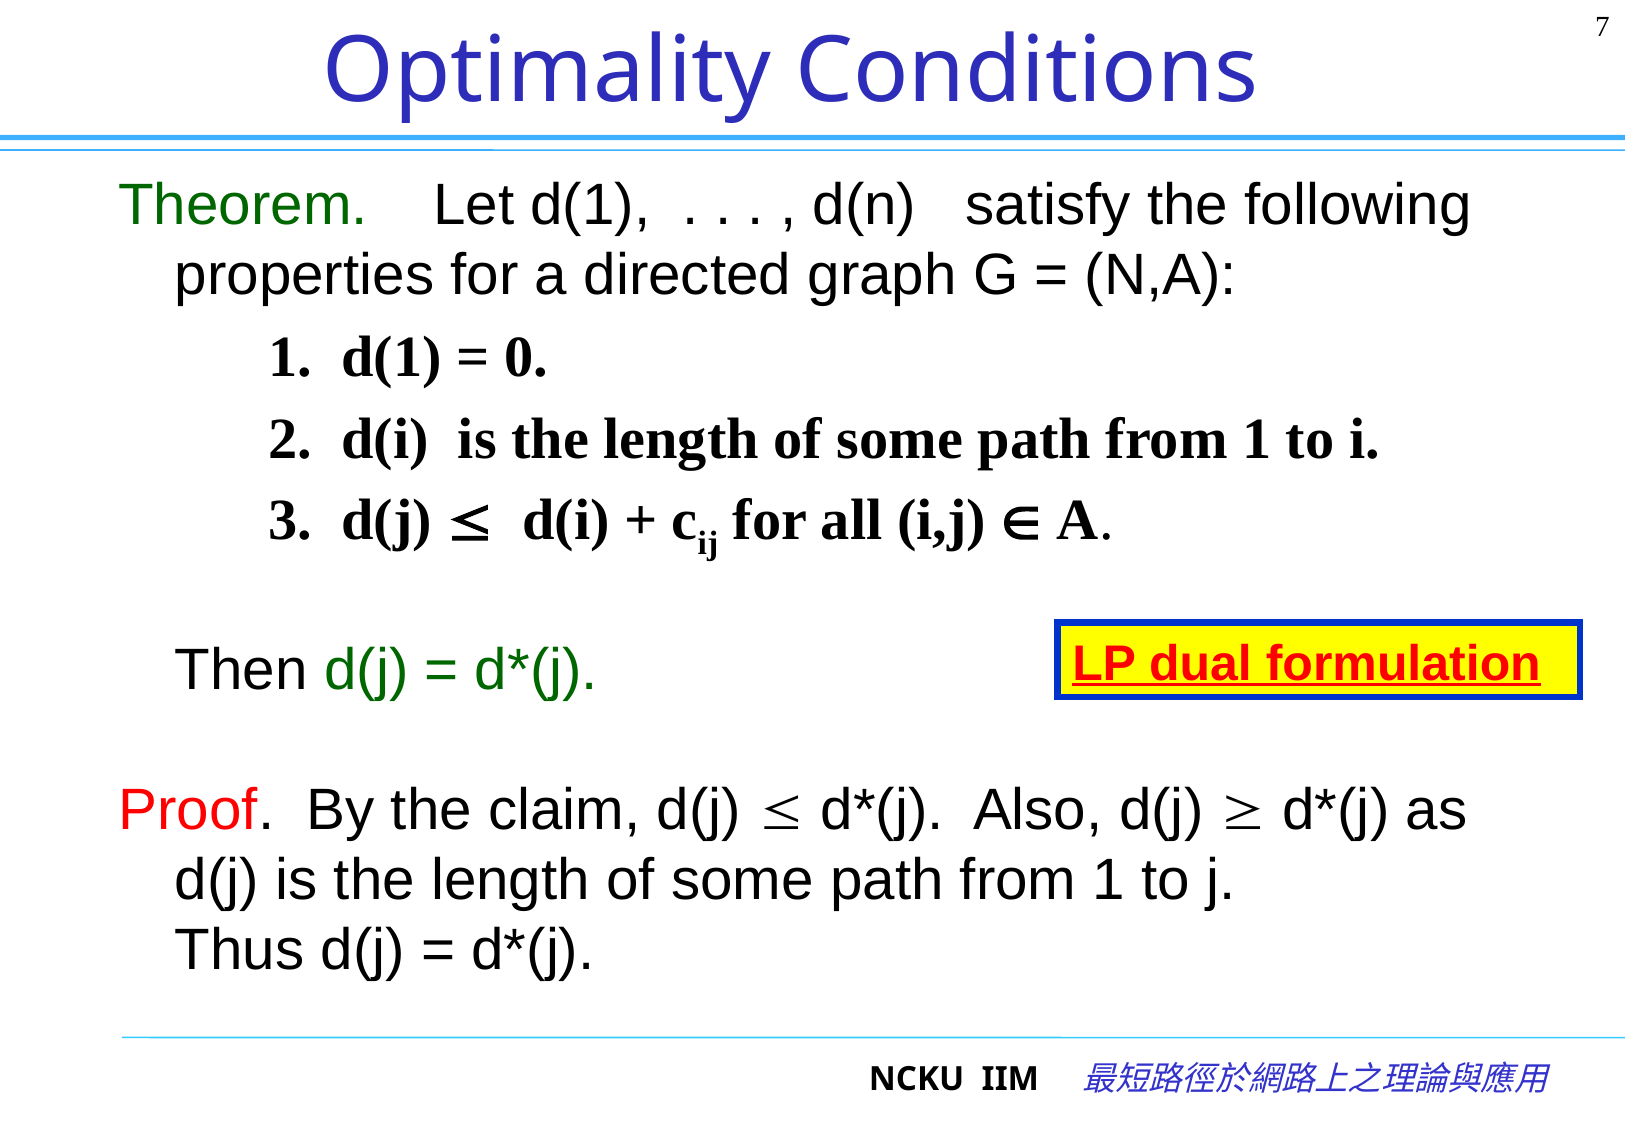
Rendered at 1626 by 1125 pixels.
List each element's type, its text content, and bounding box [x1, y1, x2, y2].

text_box LP dual formulation [1057, 622, 1581, 698]
title Optimality Conditions [42, 0, 1540, 131]
list Theorem. Let d(1), . . . , d(n) satisfy the following properties for a directed graph G = (N,A): 1. d(1) = 0. 2. d(i) is the length of some path from 1 to i. 3. d(j)  d(i) + cij for all (i,j)  A. Then d(j) = d*(j). Proof. By the claim, d(j)  d*(j). Also, d(j)  d*(j) as d(j) is the length of some path from 1 to j. Thus d(j) = d*(j). [103, 158, 1581, 997]
slide_number 7 [1540, 0, 1625, 75]
